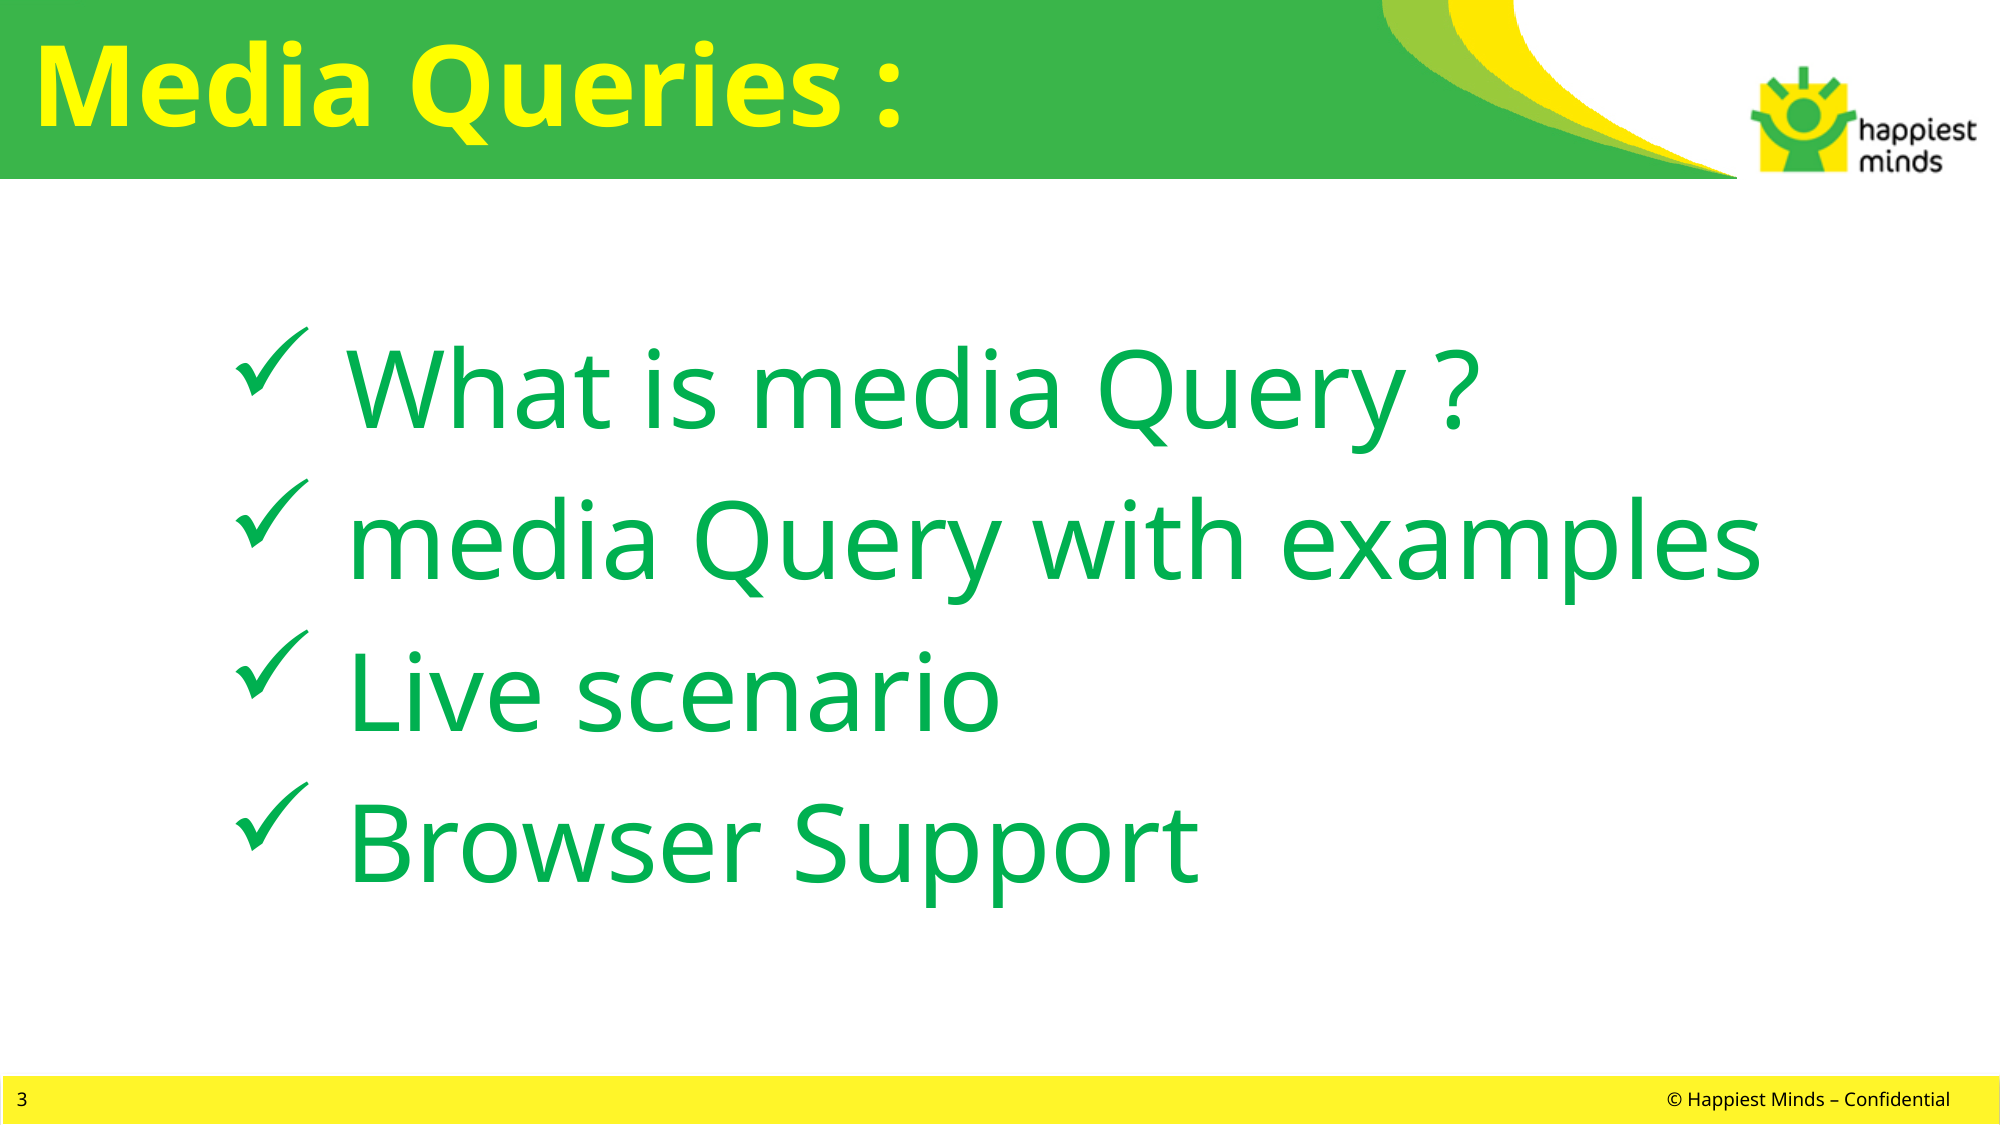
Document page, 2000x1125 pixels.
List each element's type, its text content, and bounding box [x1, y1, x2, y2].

list What is media Query ? media Query with examples Live scenario Browser Support [212, 312, 1888, 1050]
title Media Queries : [16, 18, 1275, 144]
picture [0, 0, 1984, 180]
